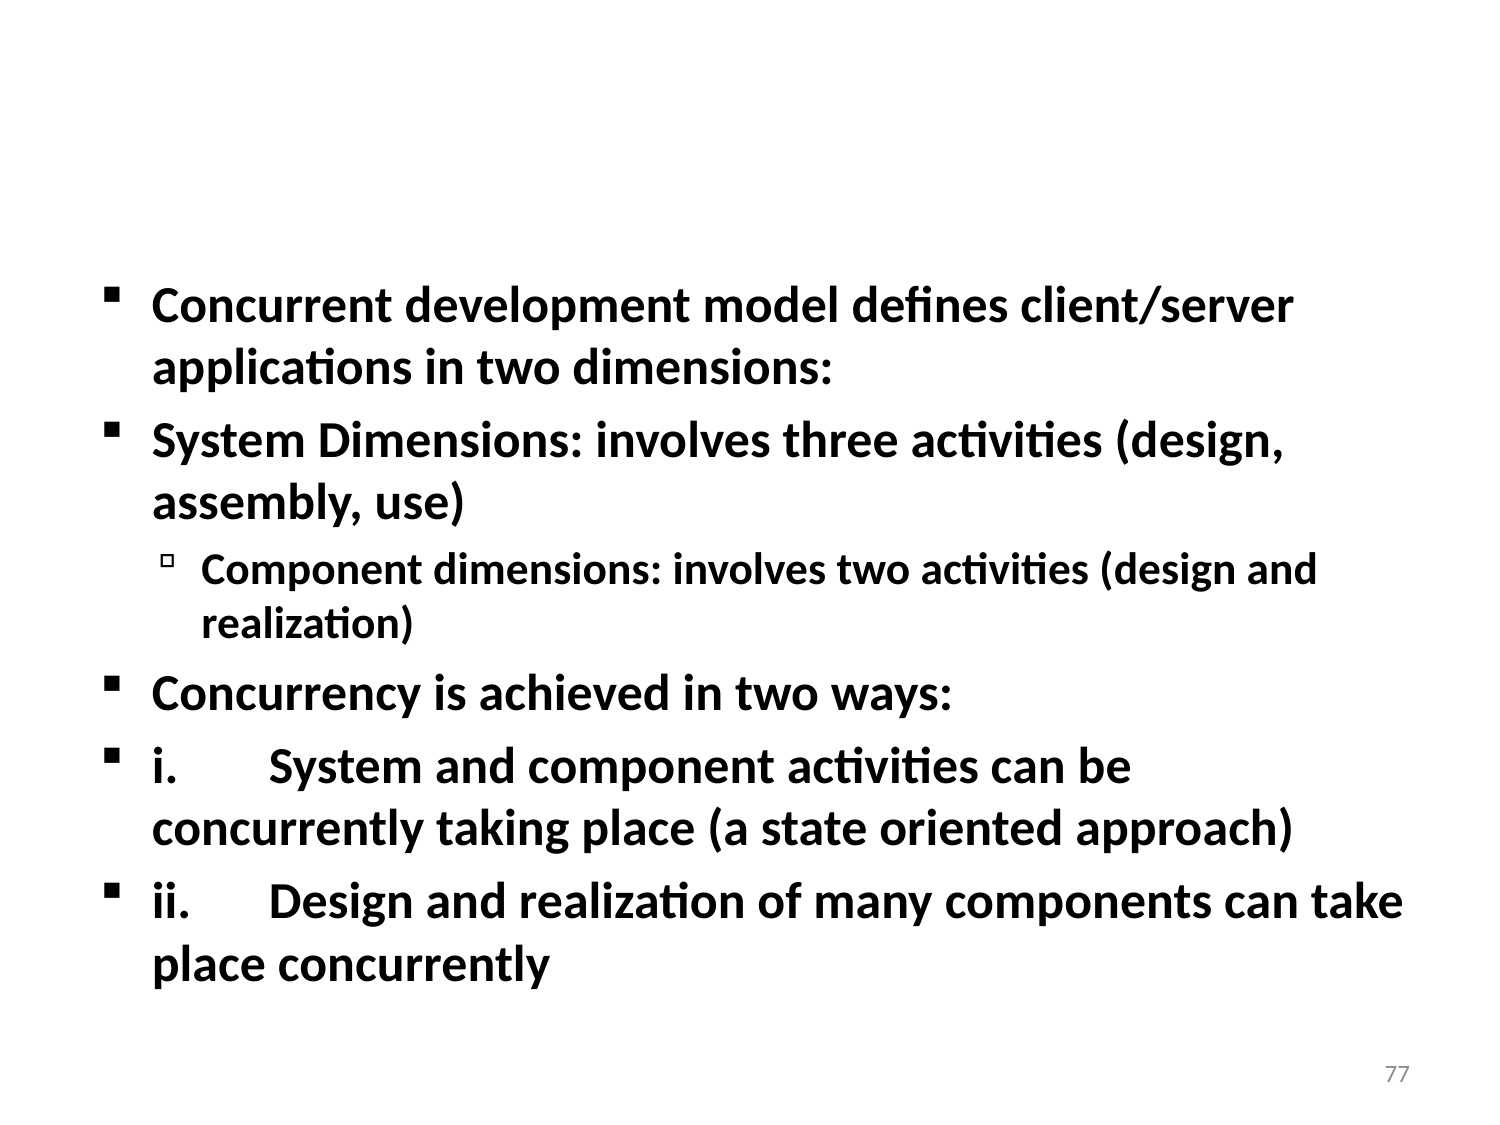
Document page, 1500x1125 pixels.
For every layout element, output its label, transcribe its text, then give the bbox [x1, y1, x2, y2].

slide_number 77 [1074, 1042, 1425, 1103]
list Concurrent development model defines client/server applications in two dimensions: System Dimensions: involves three activities (design, assembly, use) Component dimensions: involves two activities (design and realization) Concurrency is achieved in two ways: i. System and component activities can be concurrently taking place (a state oriented approach) ii. Design and realization of many components can take place concurrently [75, 262, 1425, 1005]
